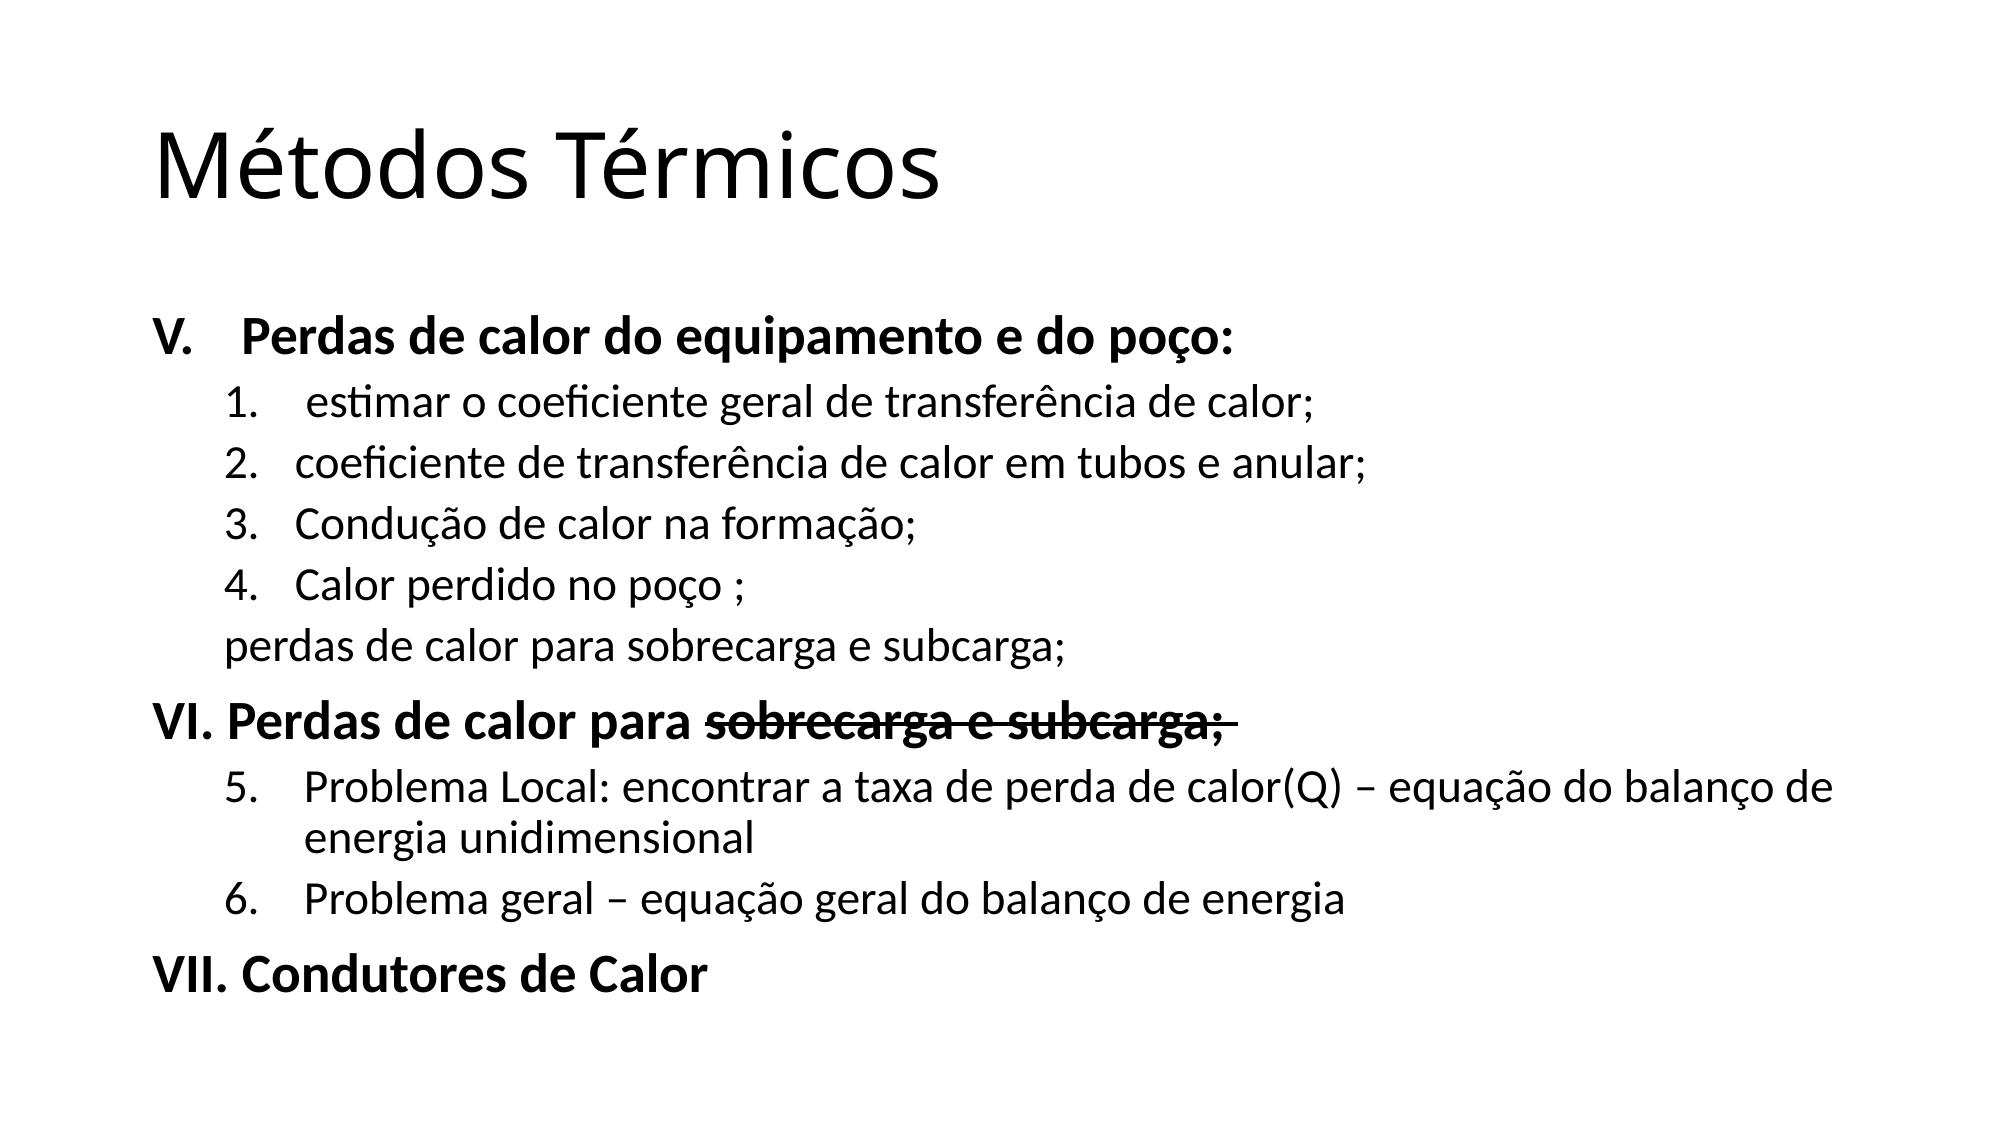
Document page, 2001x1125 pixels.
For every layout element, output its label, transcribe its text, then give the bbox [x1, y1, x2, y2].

title Métodos Térmicos [137, 59, 1863, 278]
list Perdas de calor do equipamento e do poço: estimar o coeficiente geral de transferência de calor; coeficiente de transferência de calor em tubos e anular; Condução de calor na formação; Calor perdido no poço ; perdas de calor para sobrecarga e subcarga; VI. Perdas de calor para sobrecarga e subcarga; Problema Local: encontrar a taxa de perda de calor(Q) – equação do balanço de energia unidimensional Problema geral – equação geral do balanço de energia VII. Condutores de Calor [137, 299, 1863, 1014]
